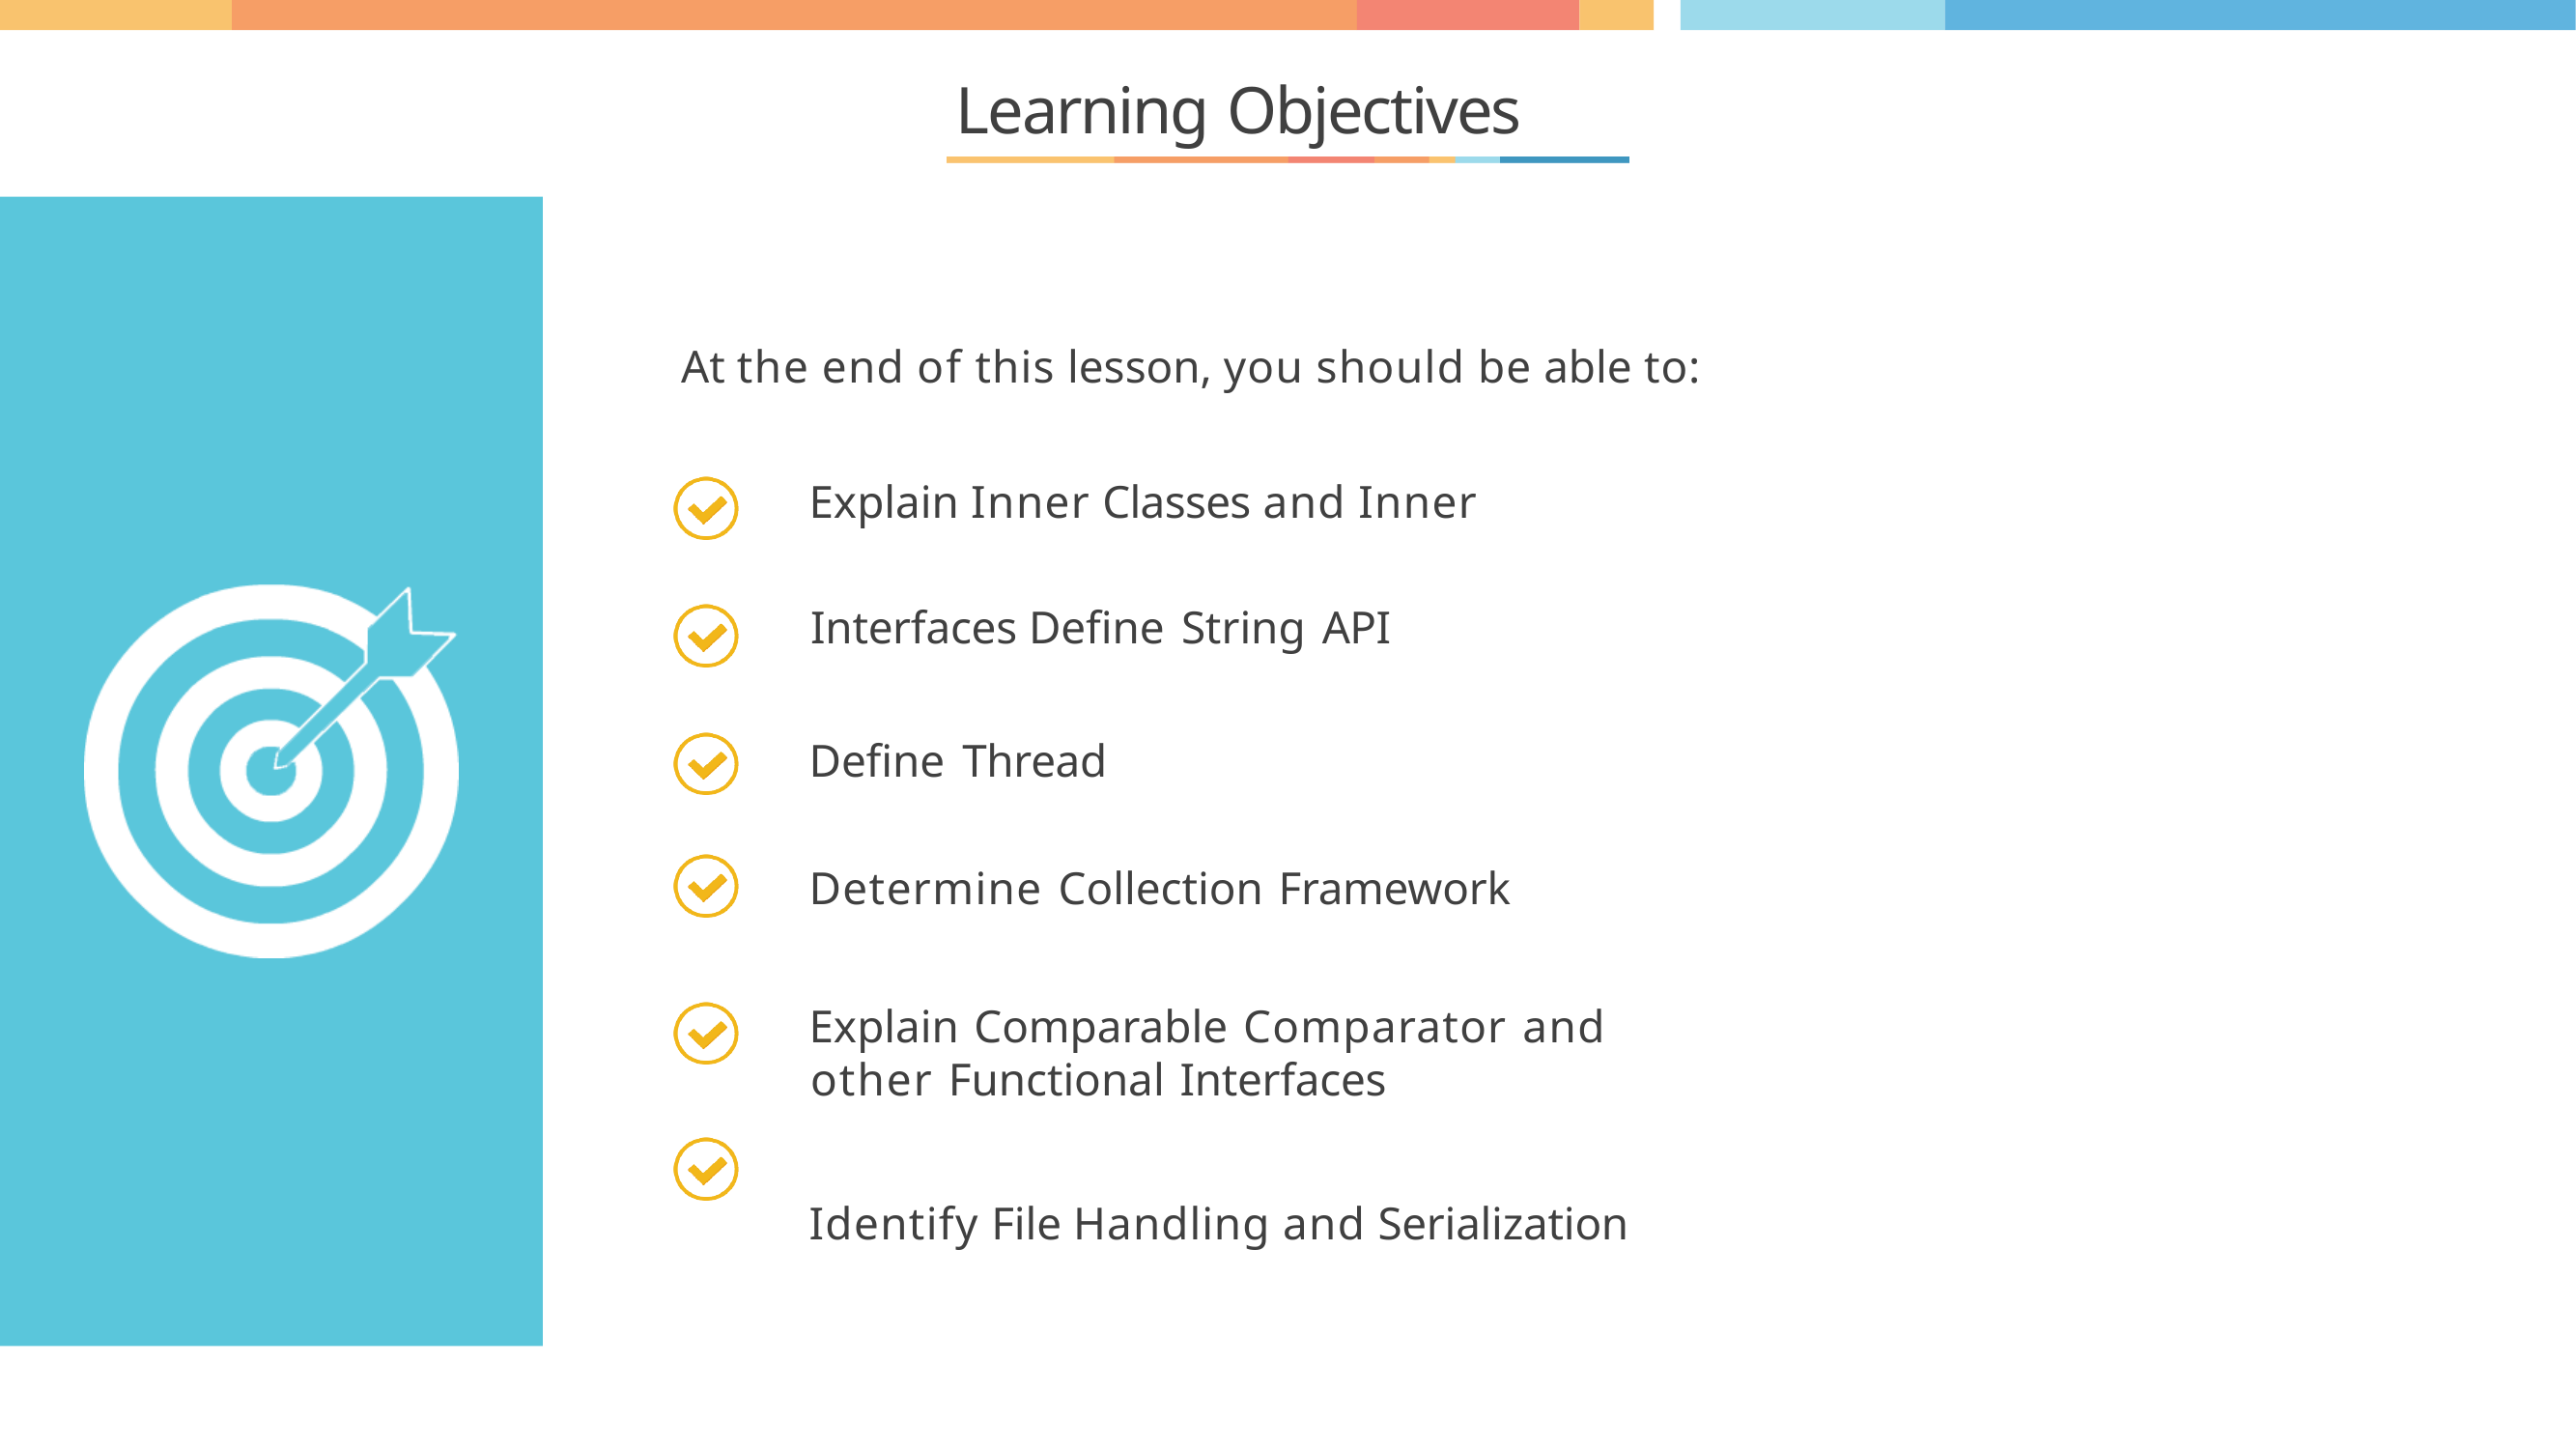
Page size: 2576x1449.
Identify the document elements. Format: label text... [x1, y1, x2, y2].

picture [673, 476, 739, 540]
picture [673, 854, 739, 918]
text_box At the end of this lesson, you should be able to: Explain Inner Classes and Inner Interfaces Define String API Define Thread Determine Collection Framework Explain Comparable Comparator and other Functional Interfaces Identify File Handling and Serialization [679, 336, 2145, 1249]
picture [673, 731, 739, 796]
title Learning Objectives [657, 54, 1919, 312]
text_box [0, 196, 543, 1347]
picture [673, 1001, 739, 1065]
picture [946, 156, 1629, 163]
picture [673, 1137, 739, 1201]
picture [673, 604, 739, 668]
picture [84, 583, 459, 959]
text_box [0, 0, 2576, 31]
